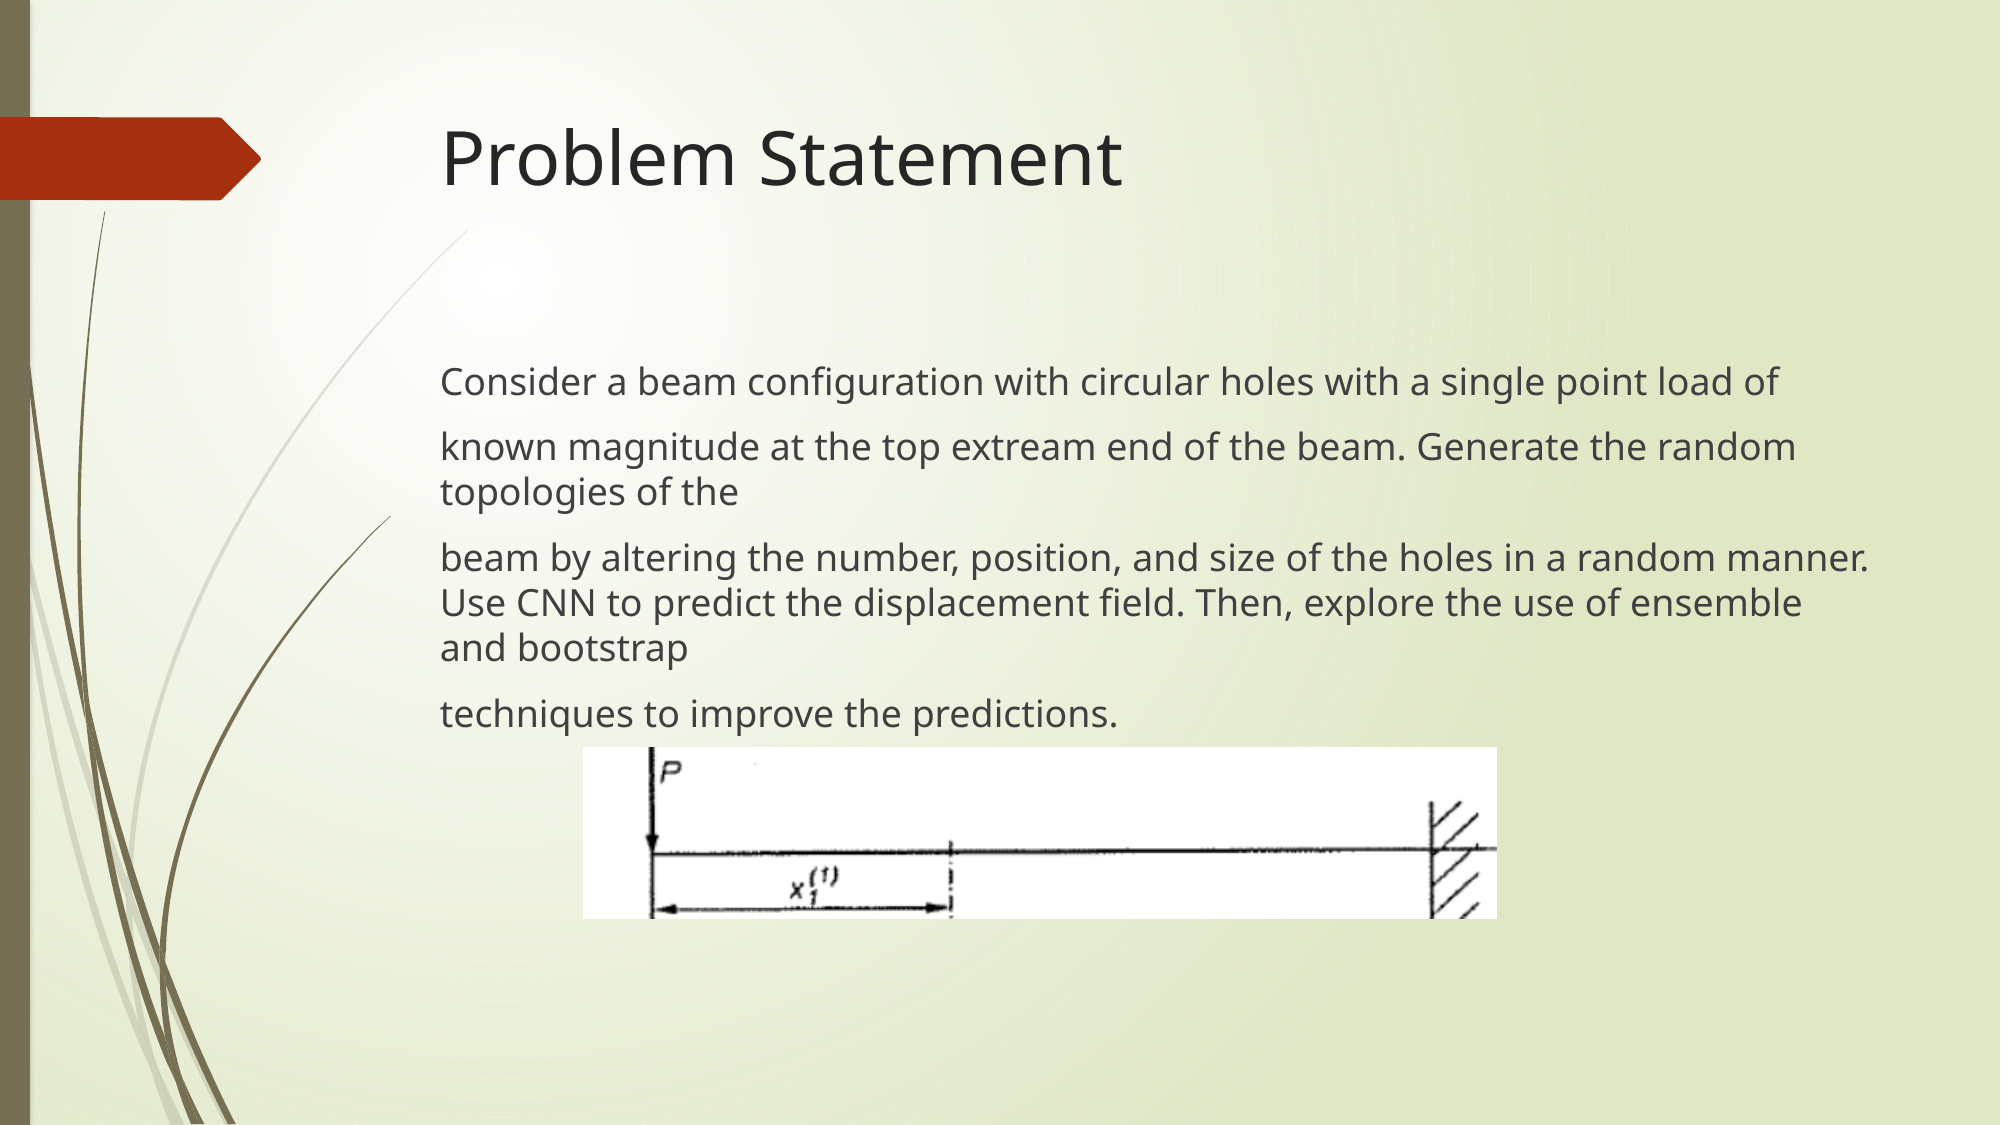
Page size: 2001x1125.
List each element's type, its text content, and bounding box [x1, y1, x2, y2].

list Consider a beam configuration with circular holes with a single point load of known magnitude at the top extream end of the beam. Generate the random topologies of the beam by altering the number, position, and size of the holes in a random manner. Use CNN to predict the displacement field. Then, explore the use of ensemble and bootstrap techniques to improve the predictions. [424, 350, 1888, 970]
picture [583, 746, 1497, 920]
title Problem Statement [425, 102, 1888, 313]
